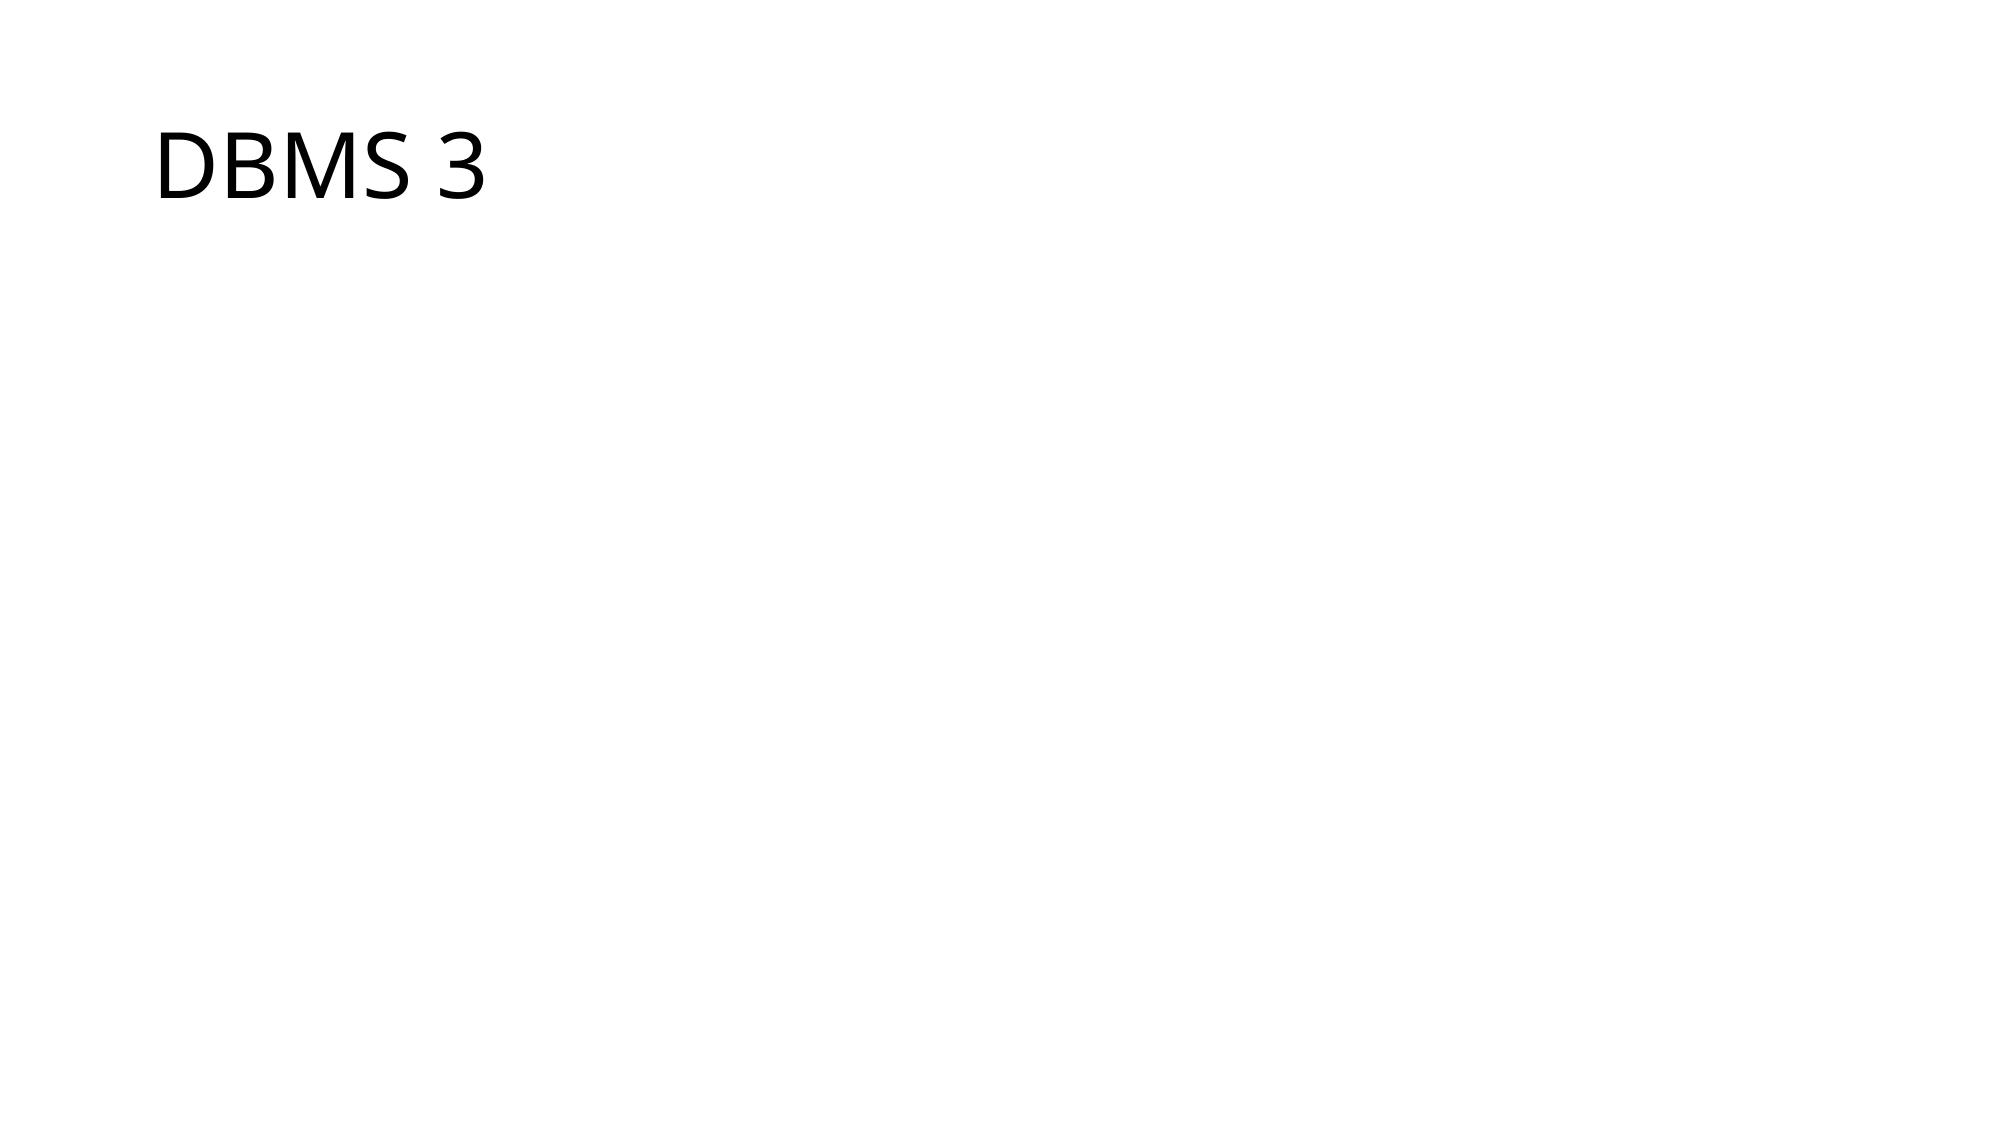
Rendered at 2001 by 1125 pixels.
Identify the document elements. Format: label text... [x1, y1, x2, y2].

title DBMS 3 [137, 59, 1863, 278]
